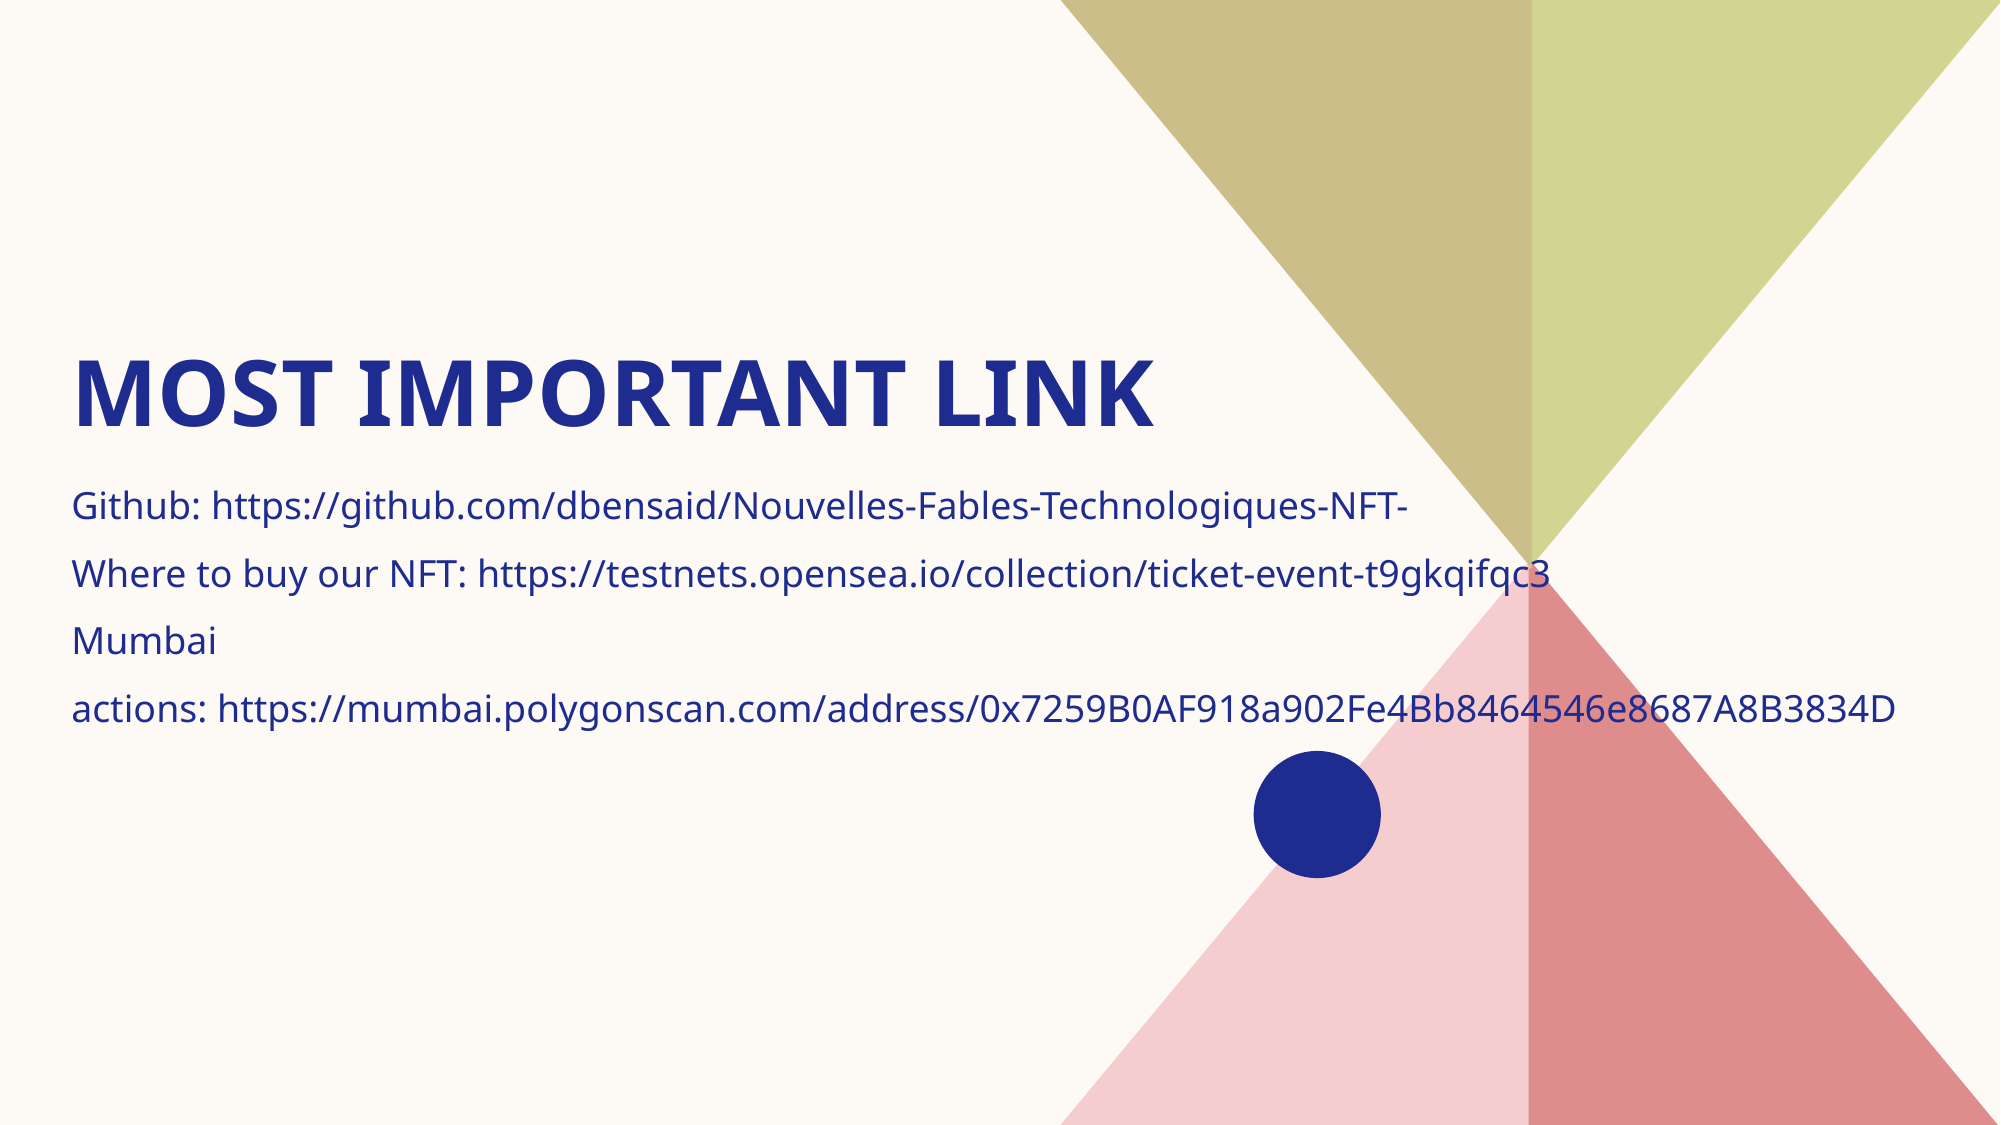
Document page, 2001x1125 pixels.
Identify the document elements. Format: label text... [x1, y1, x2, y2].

list Github: https://github.com/dbensaid/Nouvelles-Fables-Technologiques-NFT- Where to buy our NFT: https://testnets.opensea.io/collection/ticket-event-t9gkqifqc3 ​Mumbai actions: https://mumbai.polygonscan.com/address/0x7259B0AF918a902Fe4Bb8464546e8687A8B3834D [56, 452, 2000, 965]
title Most important link [56, 327, 1430, 452]
